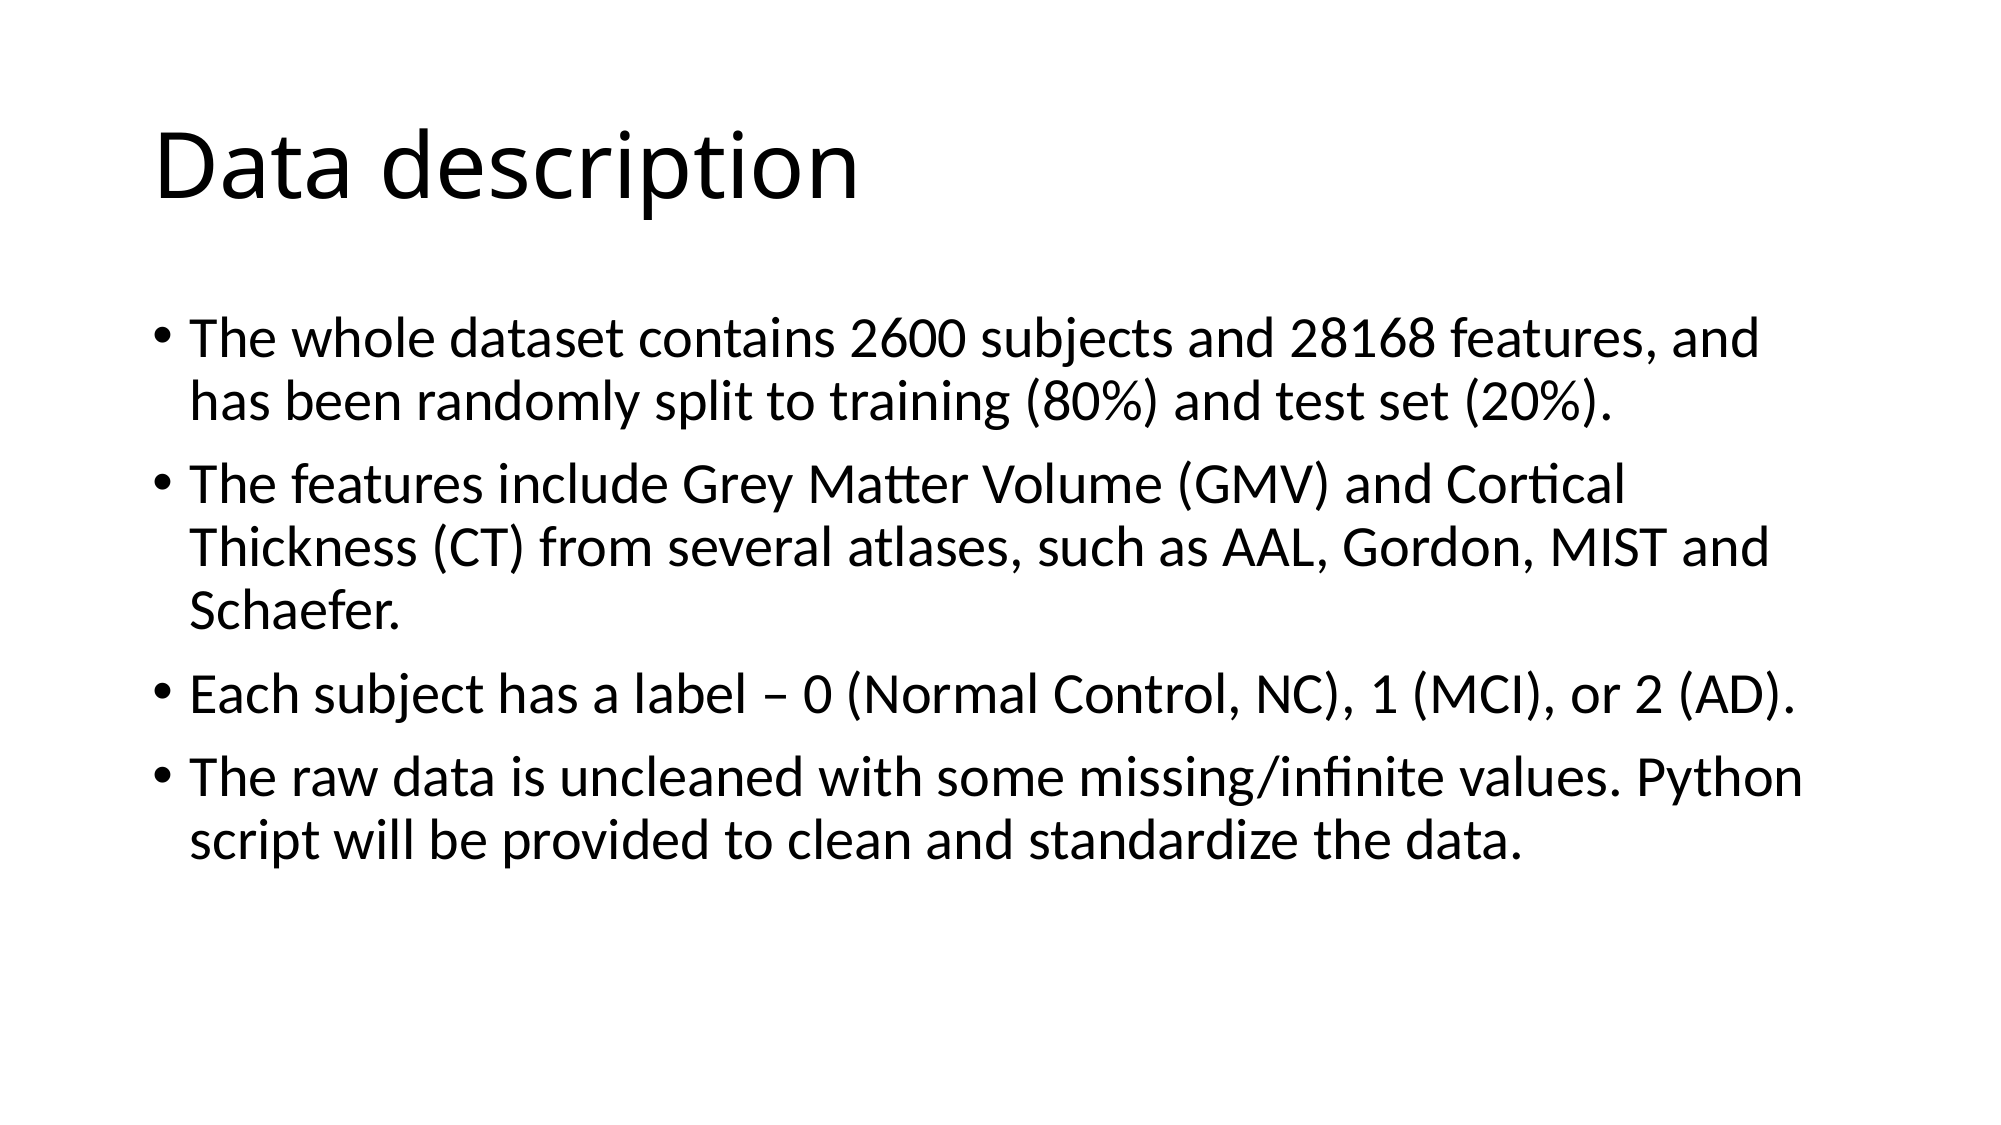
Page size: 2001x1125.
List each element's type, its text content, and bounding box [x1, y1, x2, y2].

title Data description [137, 59, 1863, 278]
list The whole dataset contains 2600 subjects and 28168 features, and has been randomly split to training (80%) and test set (20%). The features include Grey Matter Volume (GMV) and Cortical Thickness (CT) from several atlases, such as AAL, Gordon, MIST and Schaefer. Each subject has a label – 0 (Normal Control, NC), 1 (MCI), or 2 (AD). The raw data is uncleaned with some missing/infinite values. Python script will be provided to clean and standardize the data. [137, 299, 1863, 1014]
